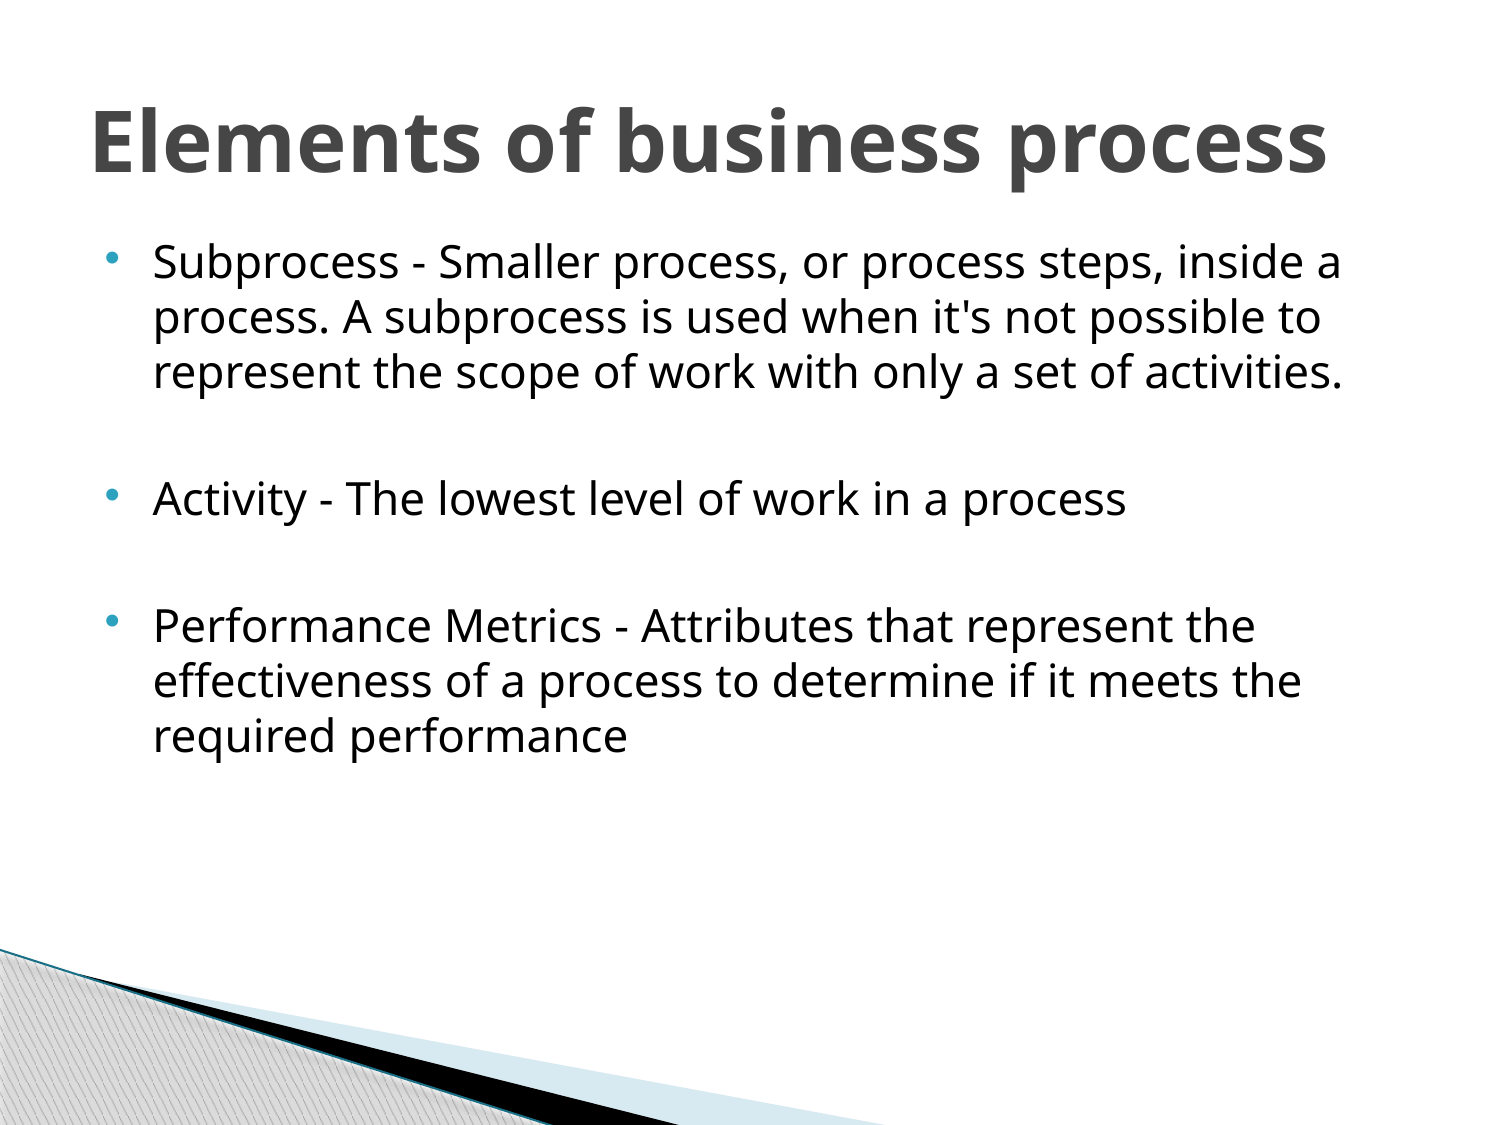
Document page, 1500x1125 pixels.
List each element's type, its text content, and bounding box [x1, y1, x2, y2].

title Elements of business process [74, 51, 1425, 166]
list Subprocess - Smaller process, or process steps, inside a process. A subprocess is used when it's not possible to represent the scope of work with only a set of activities. Activity - The lowest level of work in a process Performance Metrics - Attributes that represent the effectiveness of a process to determine if it meets the required performance [74, 166, 1425, 950]
